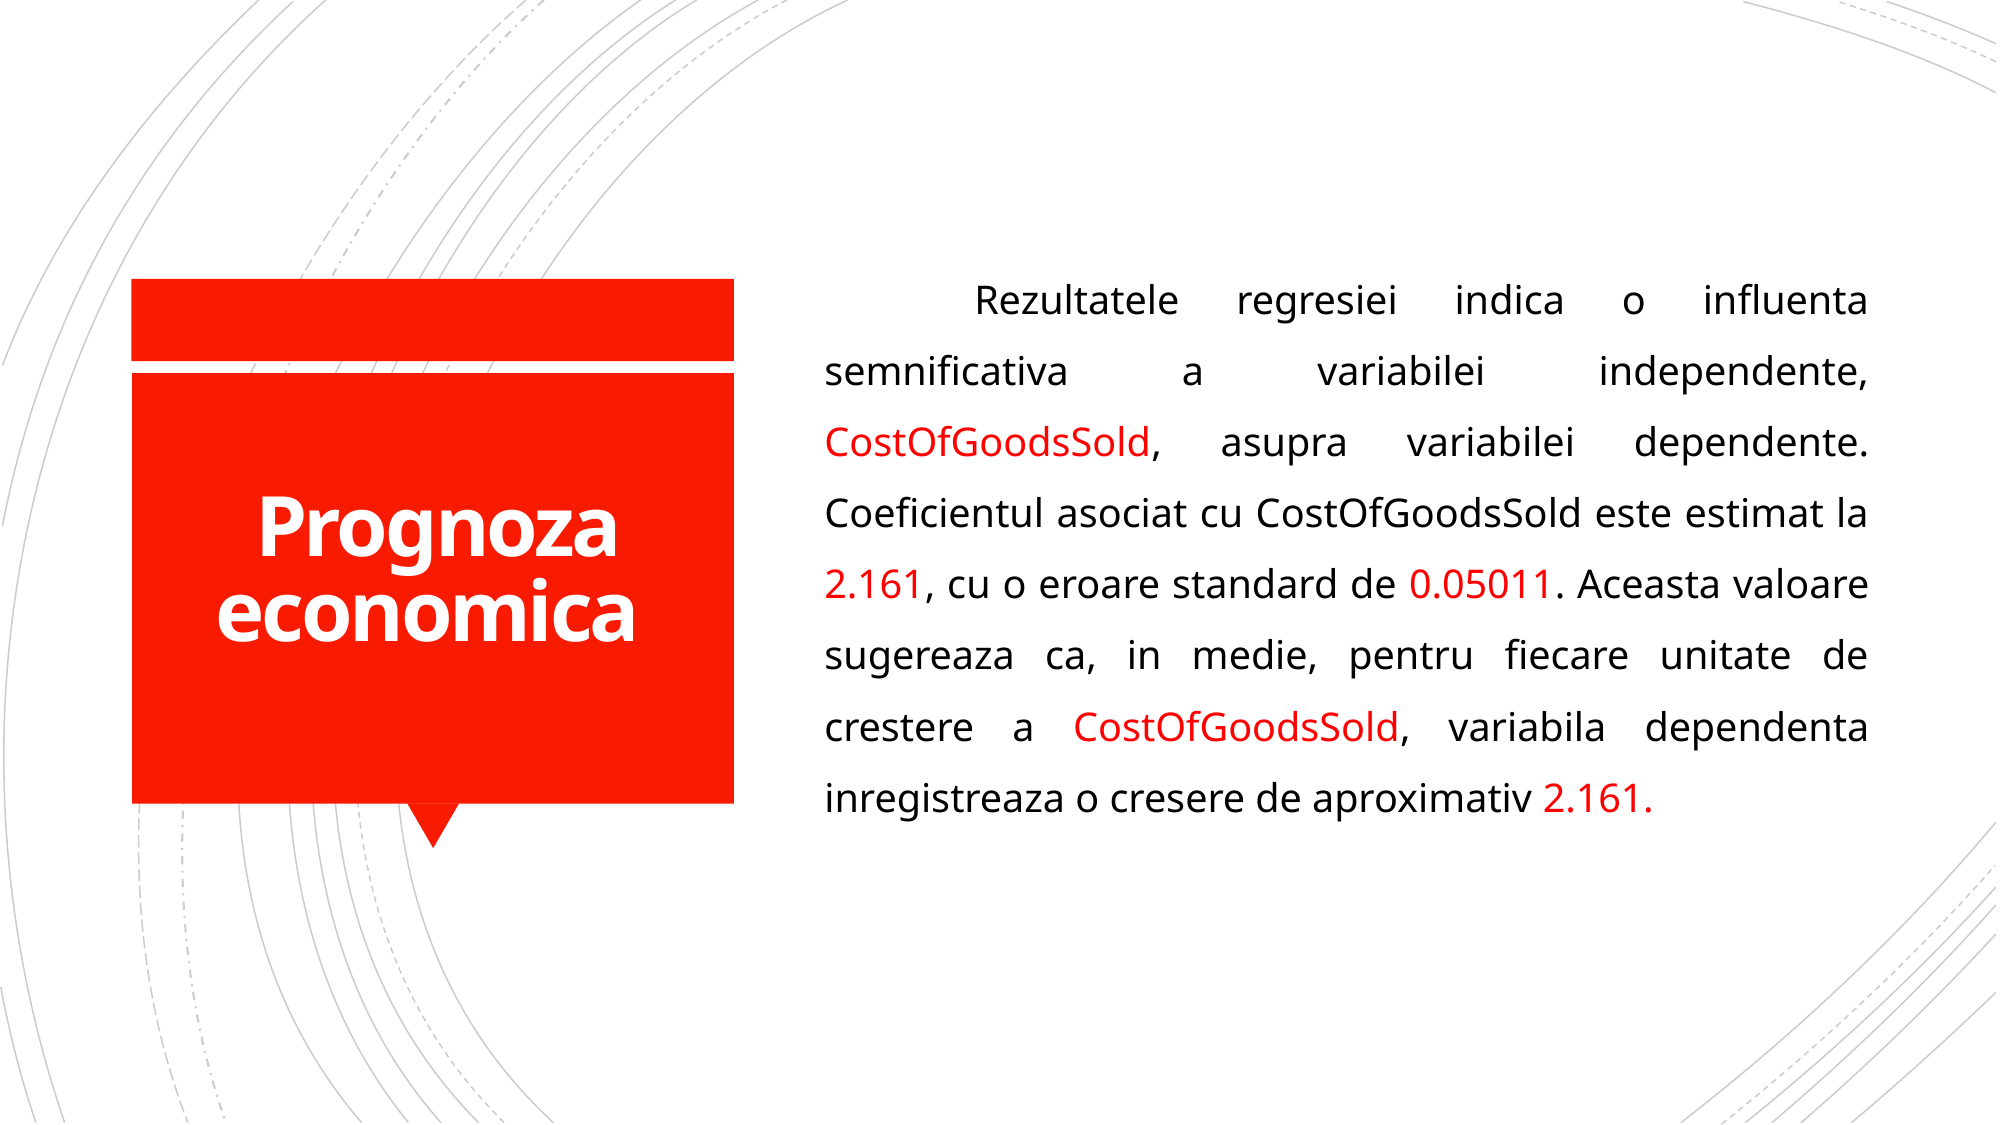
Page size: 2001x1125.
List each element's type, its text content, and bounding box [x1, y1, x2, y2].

list Rezultatele regresiei indica o influenta semnificativa a variabilei independente, CostOfGoodsSold, asupra variabilei dependente. Coeficientul asociat cu CostOfGoodsSold este estimat la 2.161, cu o eroare standard de 0.05011. Aceasta valoare sugereaza ca, in medie, pentru fiecare unitate de crestere a CostOfGoodsSold, variabila dependenta inregistreaza o cresere de aproximativ 2.161. [734, 105, 1885, 967]
title Prognoza economica [150, 372, 725, 776]
